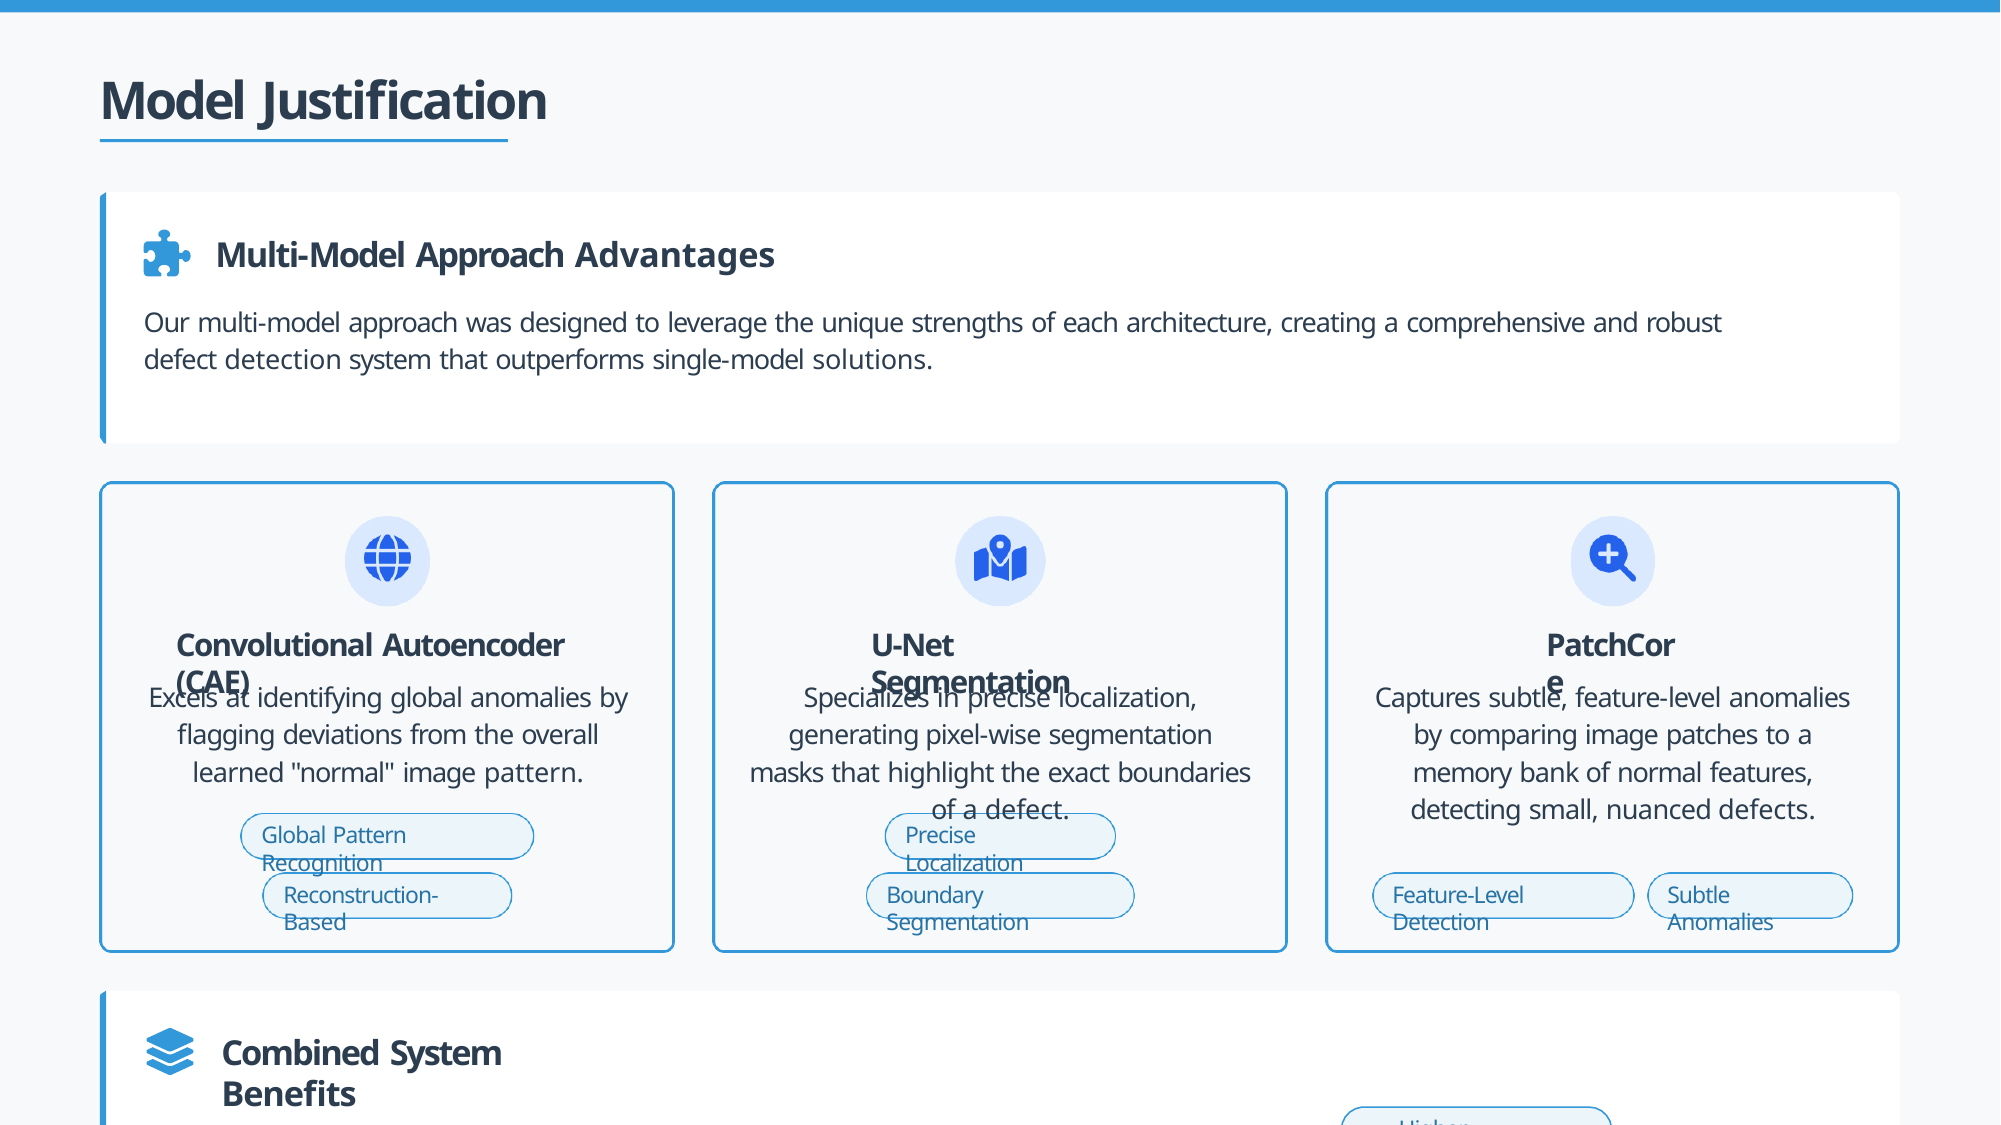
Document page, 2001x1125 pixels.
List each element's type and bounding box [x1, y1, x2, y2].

text_box [1007, 1105, 1613, 1125]
text_box [99, 990, 1901, 1125]
picture [99, 480, 676, 954]
picture [1324, 480, 1901, 954]
text_box [99, 191, 1901, 444]
picture [712, 480, 1288, 954]
text_box [0, 0, 2000, 1125]
